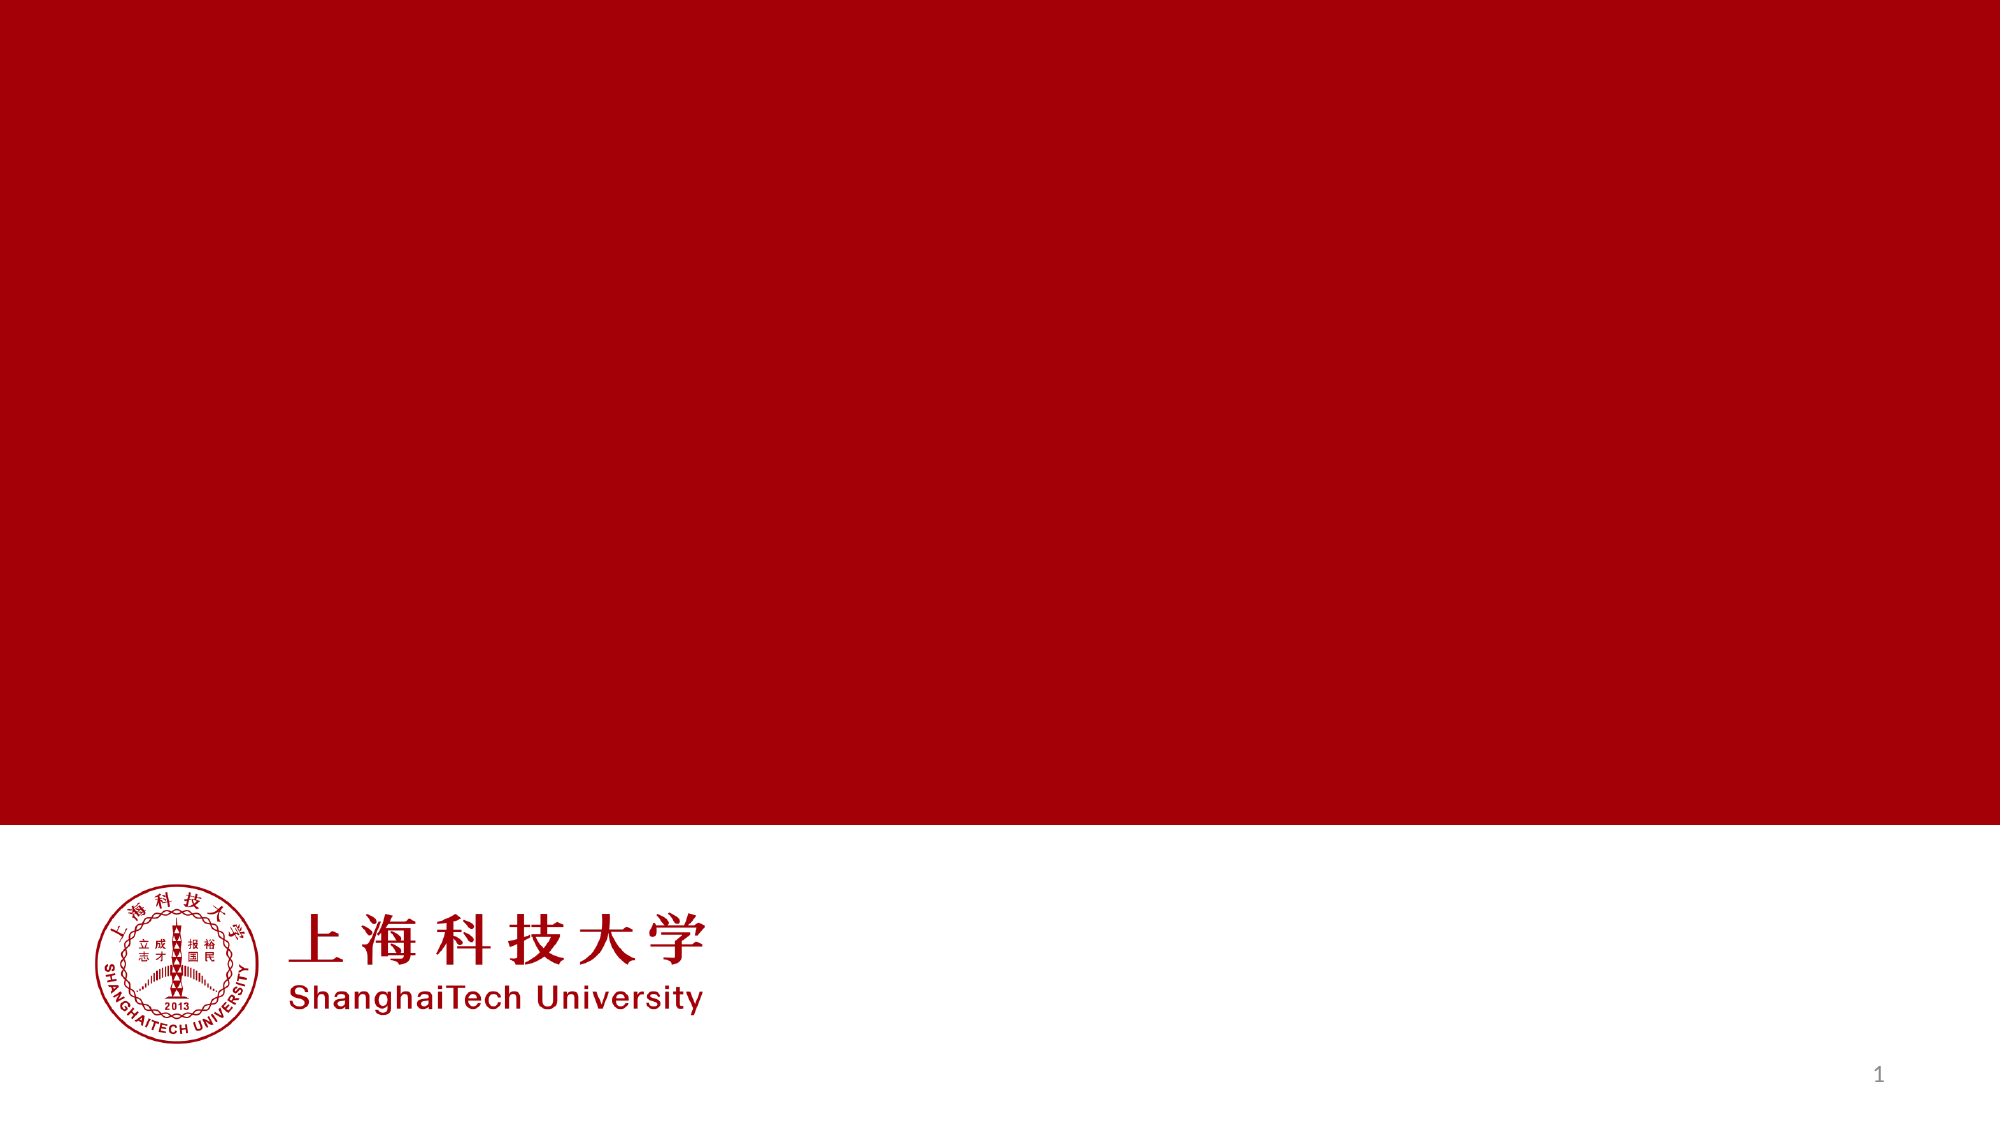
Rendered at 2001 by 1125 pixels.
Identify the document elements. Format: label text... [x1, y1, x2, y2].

slide_number 1 [1433, 1042, 1900, 1103]
picture [0, 0, 2001, 1125]
